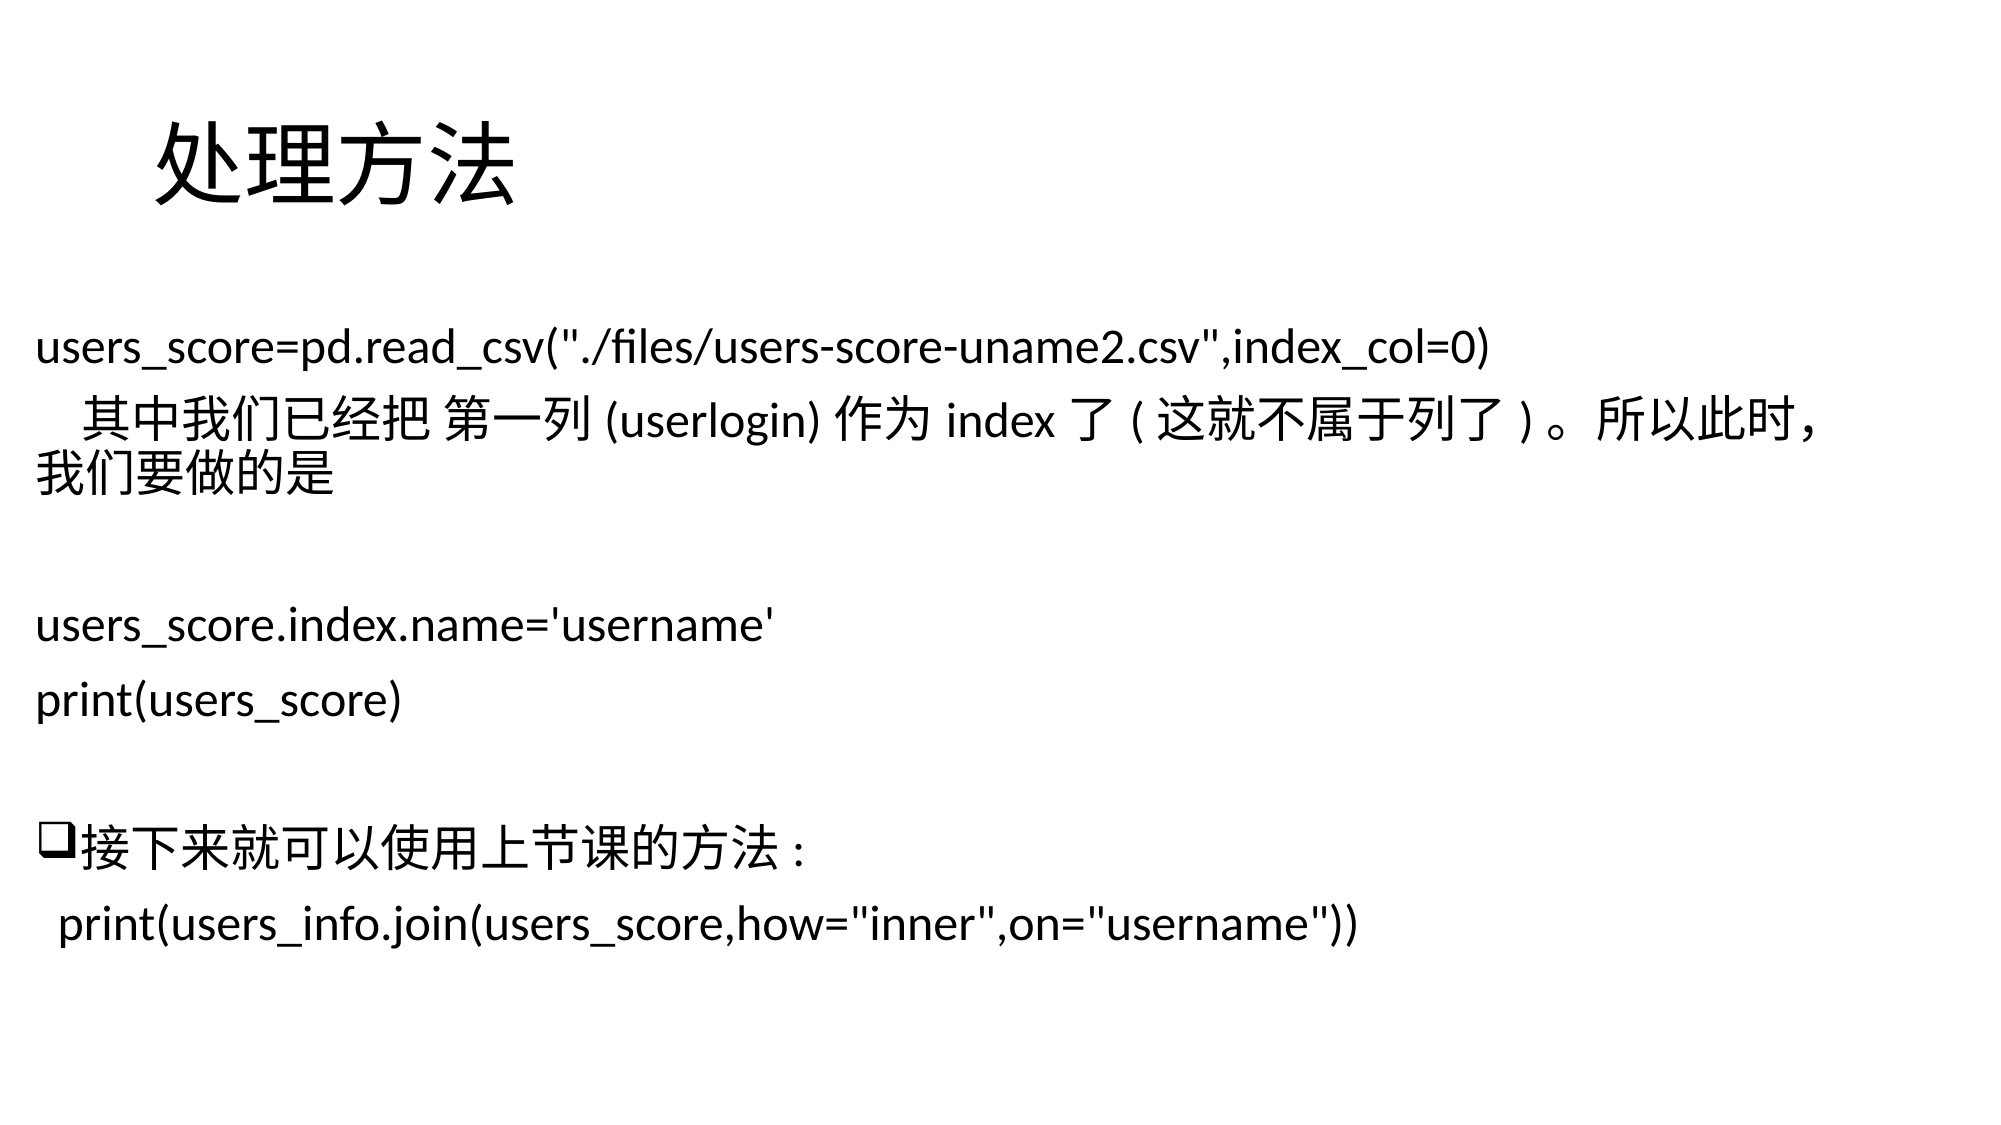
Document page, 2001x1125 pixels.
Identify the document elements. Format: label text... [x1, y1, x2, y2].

title 处理方法 [137, 59, 1863, 237]
list users_score=pd.read_csv("./files/users-score-uname2.csv",index_col=0) 其中我们已经把 第一列(userlogin)作为index了(这就不属于列了)。所以此时，我们要做的是 users_score.index.name='username' print(users_score) 接下来就可以使用上节课的方法: print(users_info.join(users_score,how="inner",on="username")) [20, 237, 1883, 1017]
